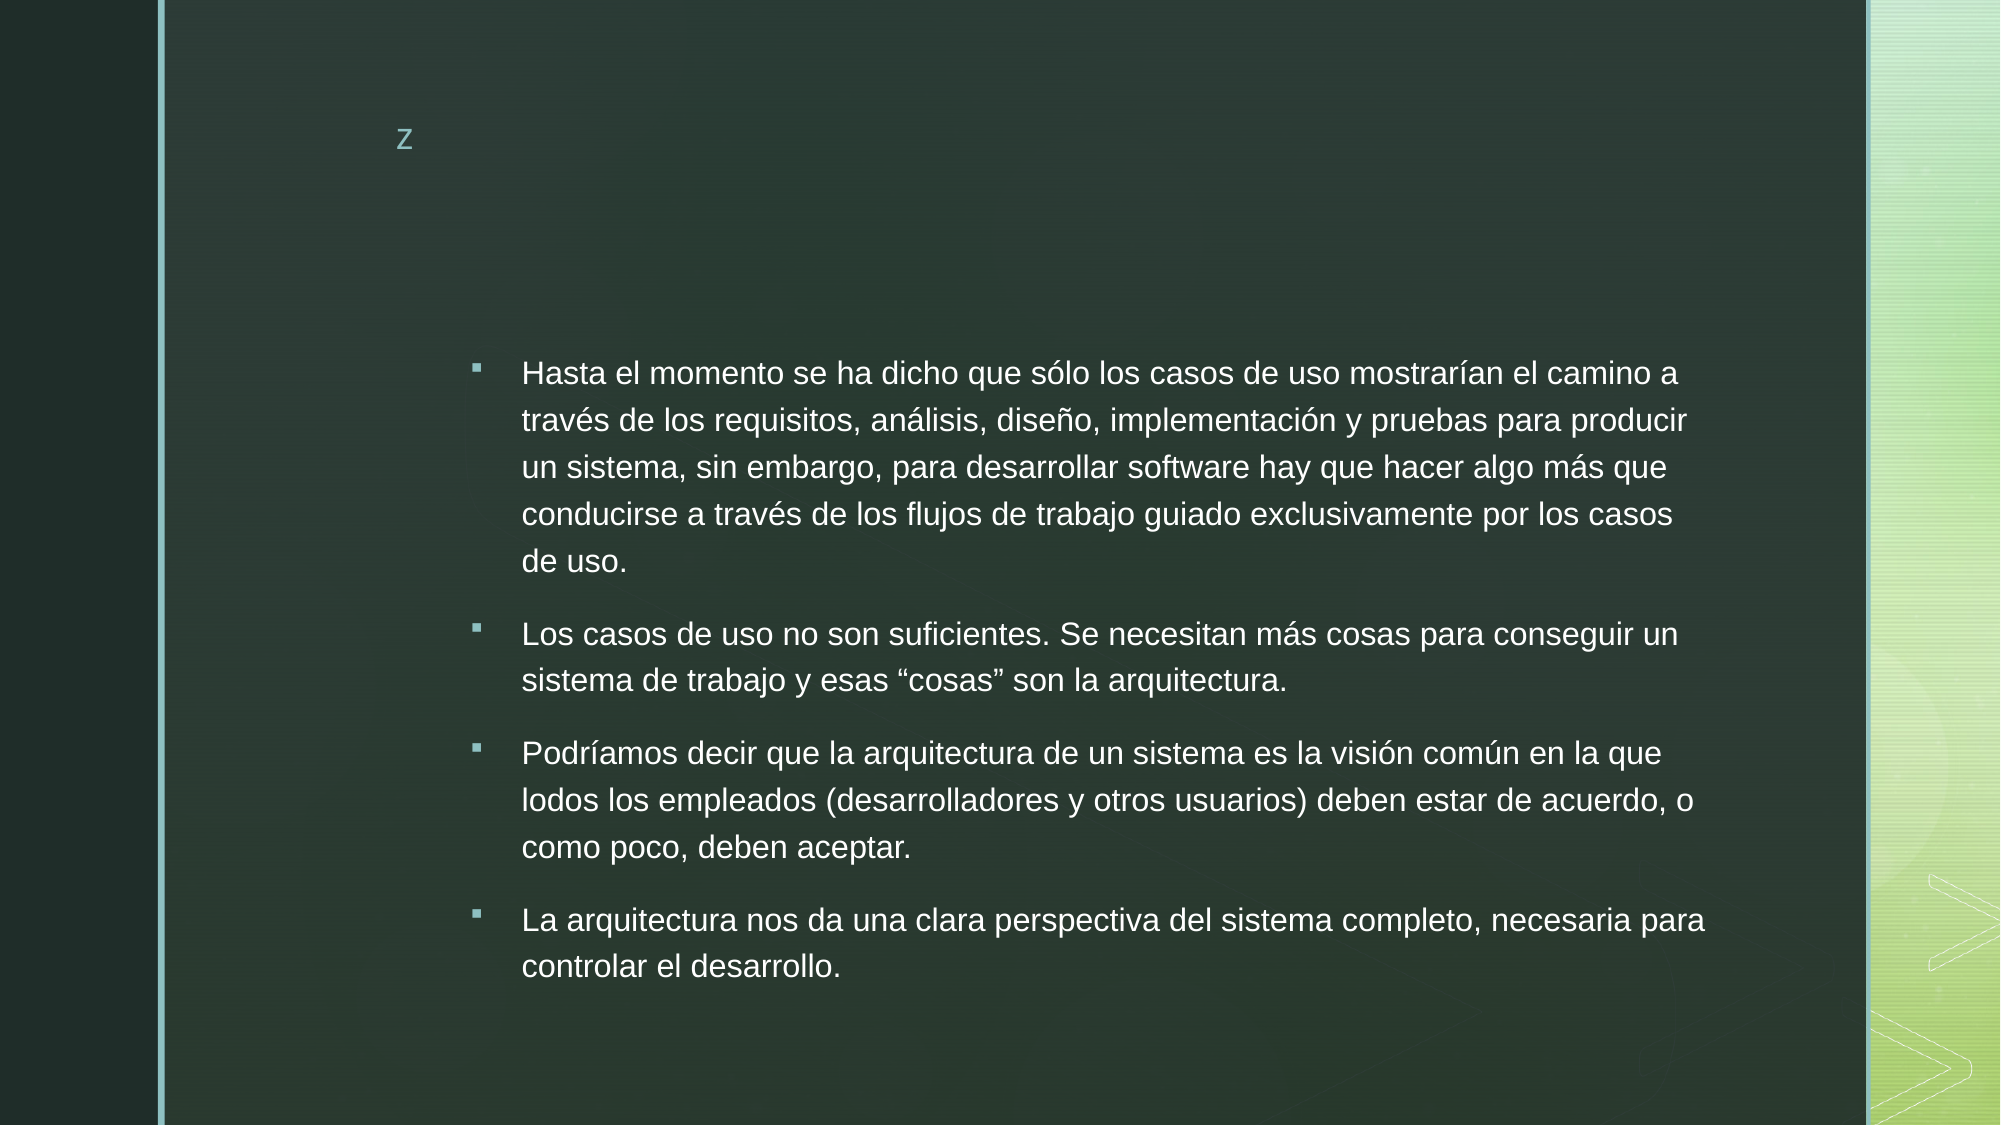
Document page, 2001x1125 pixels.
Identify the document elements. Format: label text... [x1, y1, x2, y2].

list Hasta el momento se ha dicho que sólo los casos de uso mostrarían el camino a través de los requisitos, análisis, diseño, implementación y pruebas para producir un sistema, sin embargo, para desarrollar software hay que hacer algo más que conducirse a través de los flujos de trabajo guiado exclusivamente por los casos de uso. Los casos de uso no son suficientes. Se necesitan más cosas para conseguir un sistema de trabajo y esas “cosas” son la arquitectura. Podríamos decir que la arquitectura de un sistema es la visión común en la que lodos los empleados (desarrolladores y otros usuarios) deben estar de acuerdo, o como poco, deben aceptar. La arquitectura nos da una clara perspectiva del sistema completo, necesaria para controlar el desarrollo. [454, 336, 1734, 993]
picture [1871, 0, 2001, 1125]
